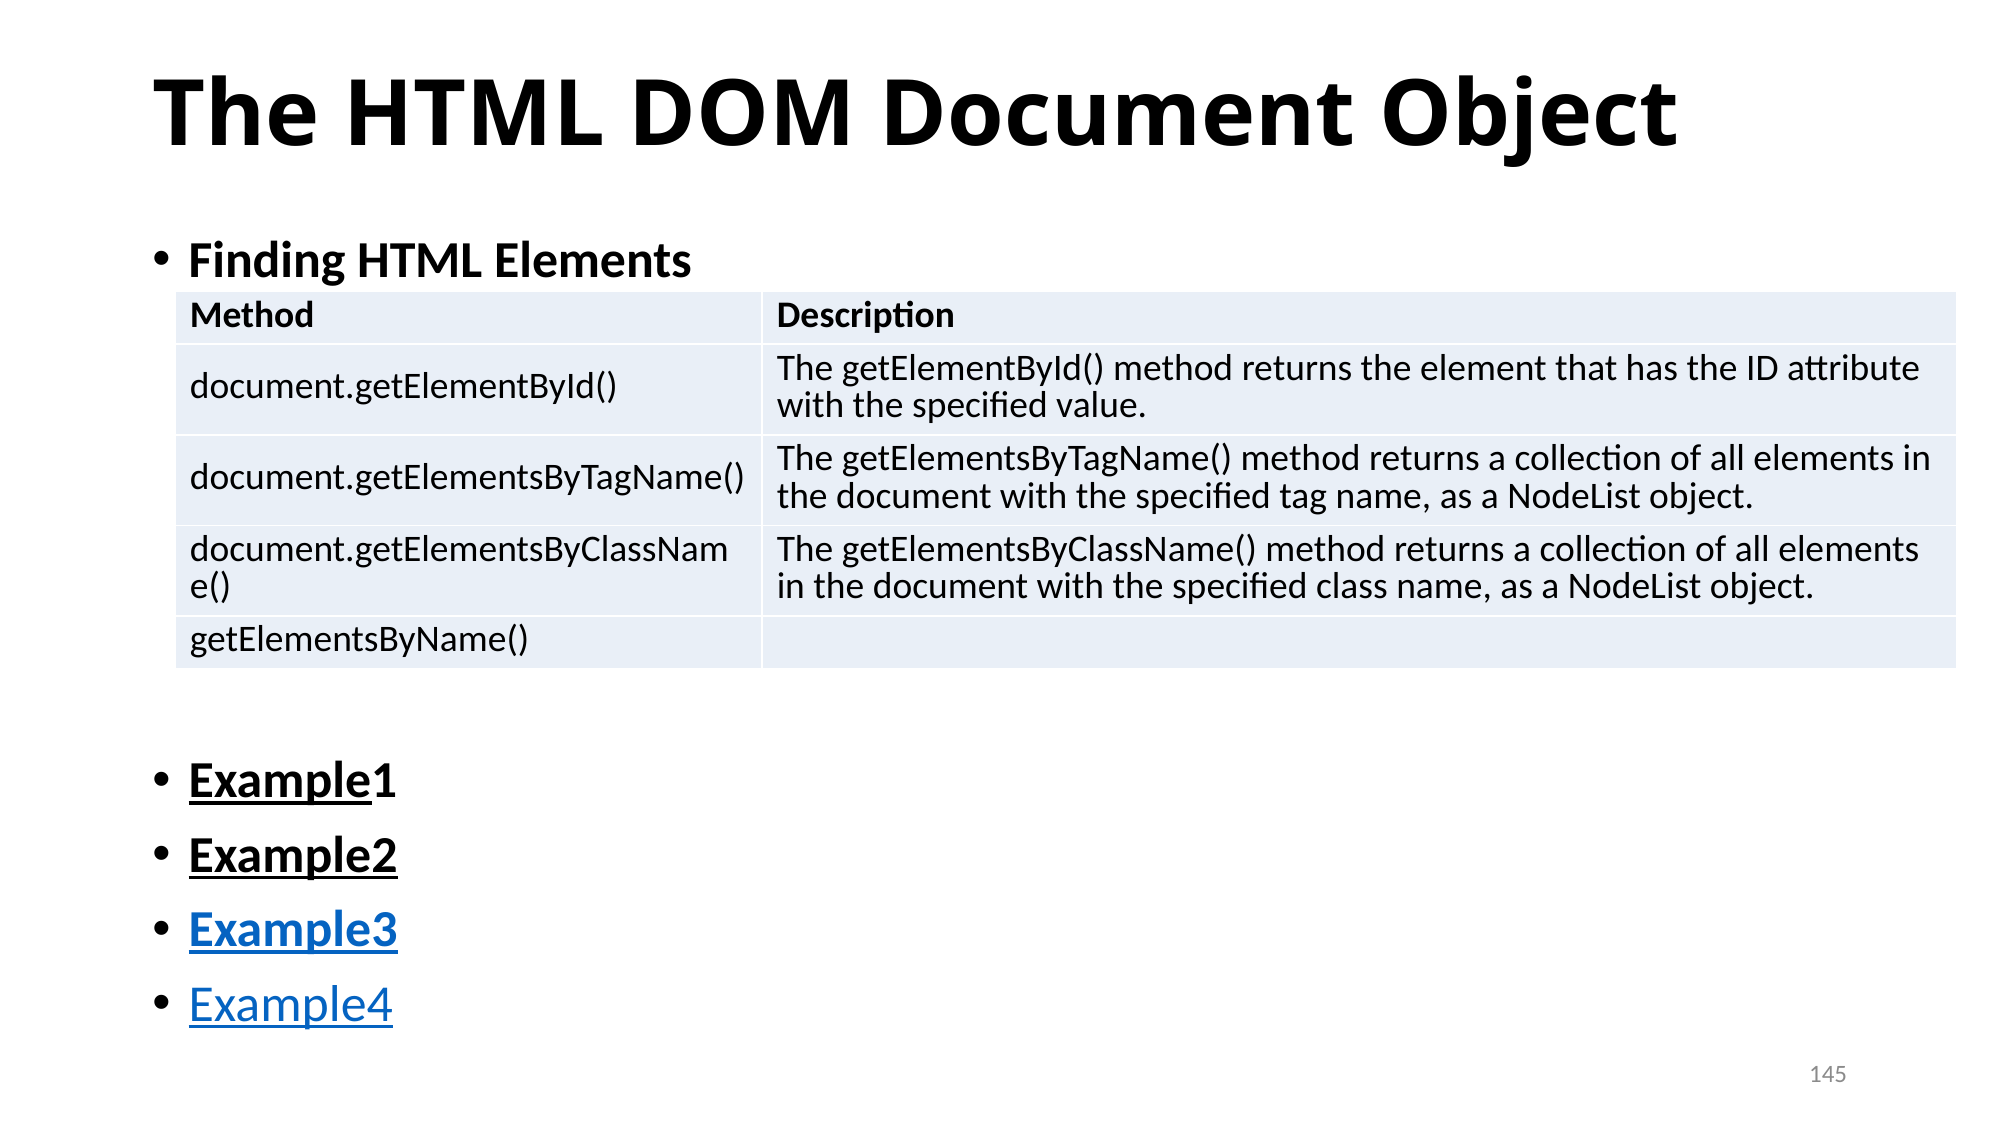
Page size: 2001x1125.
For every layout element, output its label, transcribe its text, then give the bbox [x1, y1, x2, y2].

table_cell The getElementsByTagName() method returns a collection of all elements in the document with the specified tag name, as a NodeList object. [763, 436, 1956, 525]
title The HTML DOM Document Object [137, 7, 1863, 224]
list Finding HTML Elements Example1 Example2 Example3 Example4 [137, 224, 1863, 1043]
table_header Method [176, 292, 761, 343]
table_cell [763, 617, 1956, 668]
table_cell The getElementById() method returns the element that has the ID attribute with the specified value. [763, 345, 1956, 434]
table_cell document.getElementsByClassName() [176, 526, 761, 615]
slide_number 145 [1412, 1042, 1863, 1103]
table_cell document.getElementsByTagName() [176, 436, 761, 525]
table_cell document.getElementById() [176, 345, 761, 434]
table_cell getElementsByName() [176, 617, 761, 668]
table_header Description [763, 292, 1956, 343]
table_cell The getElementsByClassName() method returns a collection of all elements in the document with the specified class name, as a NodeList object. [763, 526, 1956, 615]
